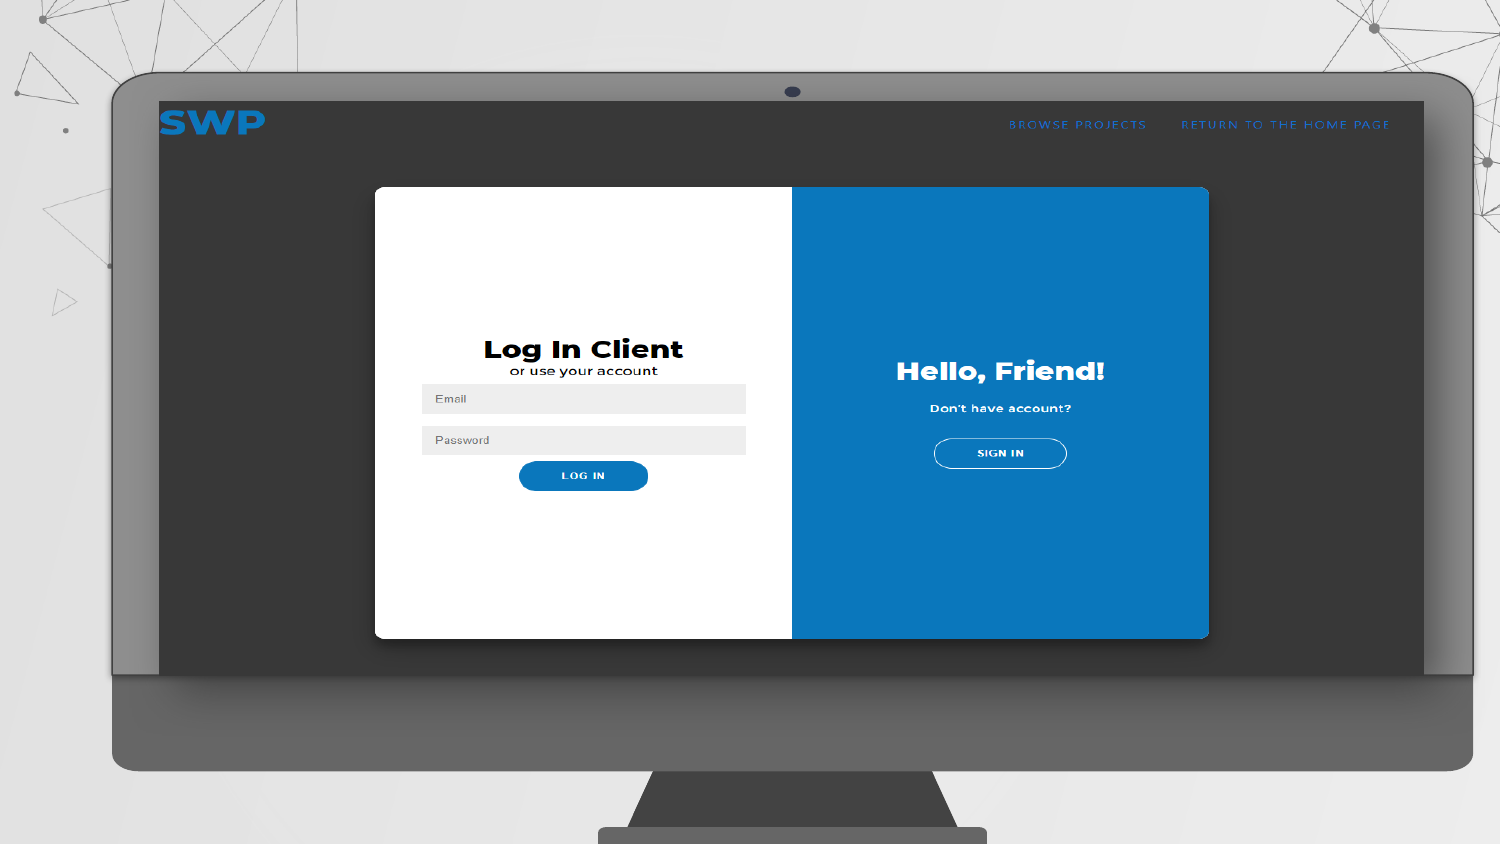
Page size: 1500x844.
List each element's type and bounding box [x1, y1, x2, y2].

picture [159, 101, 1424, 676]
text_box [111, 72, 1474, 844]
picture [0, 0, 1500, 844]
